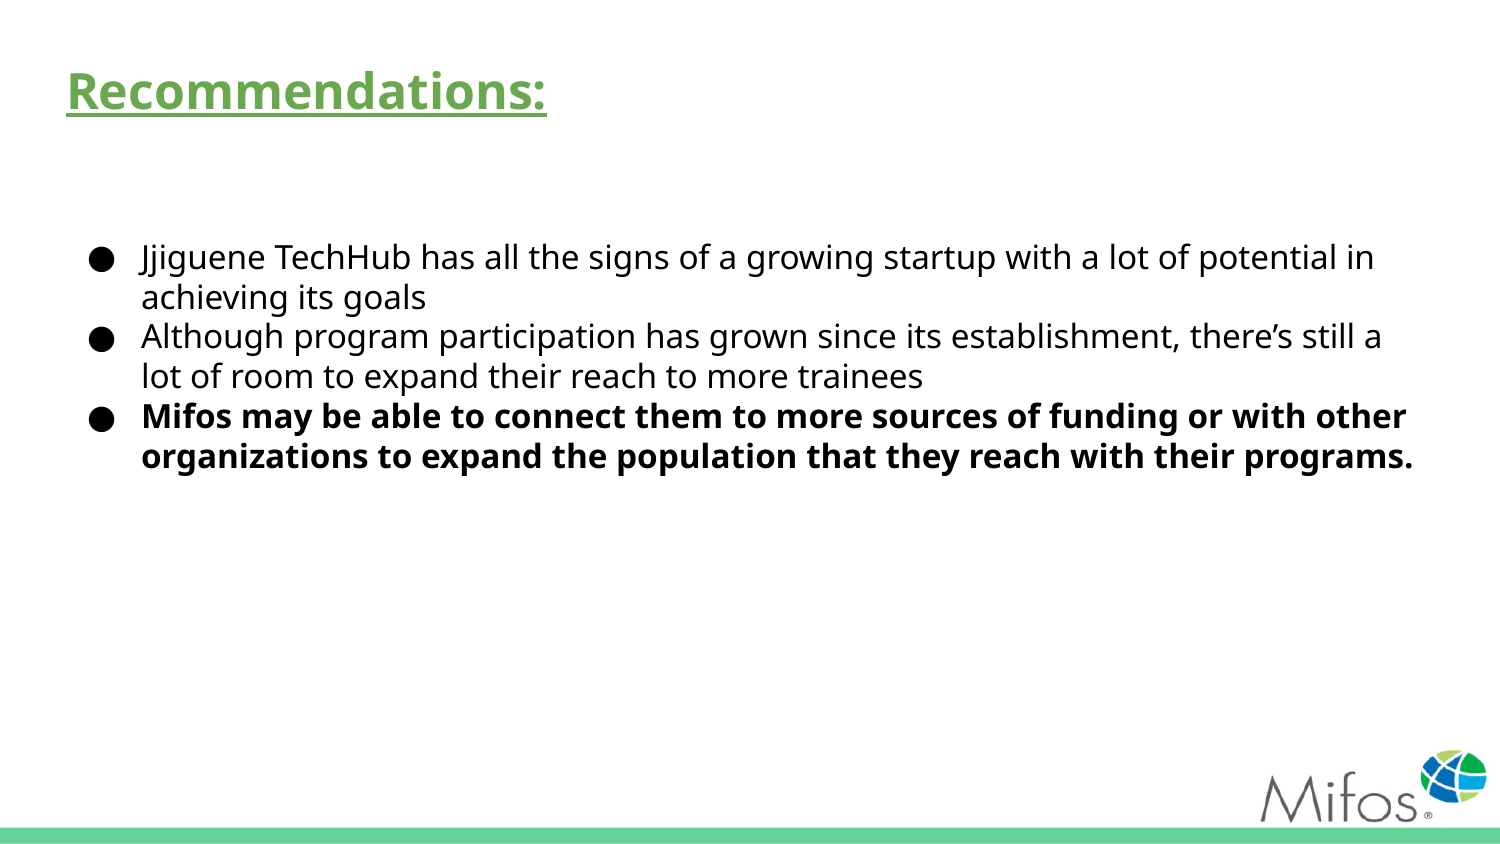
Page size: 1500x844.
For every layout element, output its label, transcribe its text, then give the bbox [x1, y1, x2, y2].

title Recommendations: [51, 35, 1449, 130]
picture [1234, 742, 1500, 827]
list Jjiguene TechHub has all the signs of a growing startup with a lot of potential in achieving its goals Although program participation has grown since its establishment, there’s still a lot of room to expand their reach to more trainees Mifos may be able to connect them to more sources of funding or with other organizations to expand the population that they reach with their programs. [51, 180, 1449, 742]
